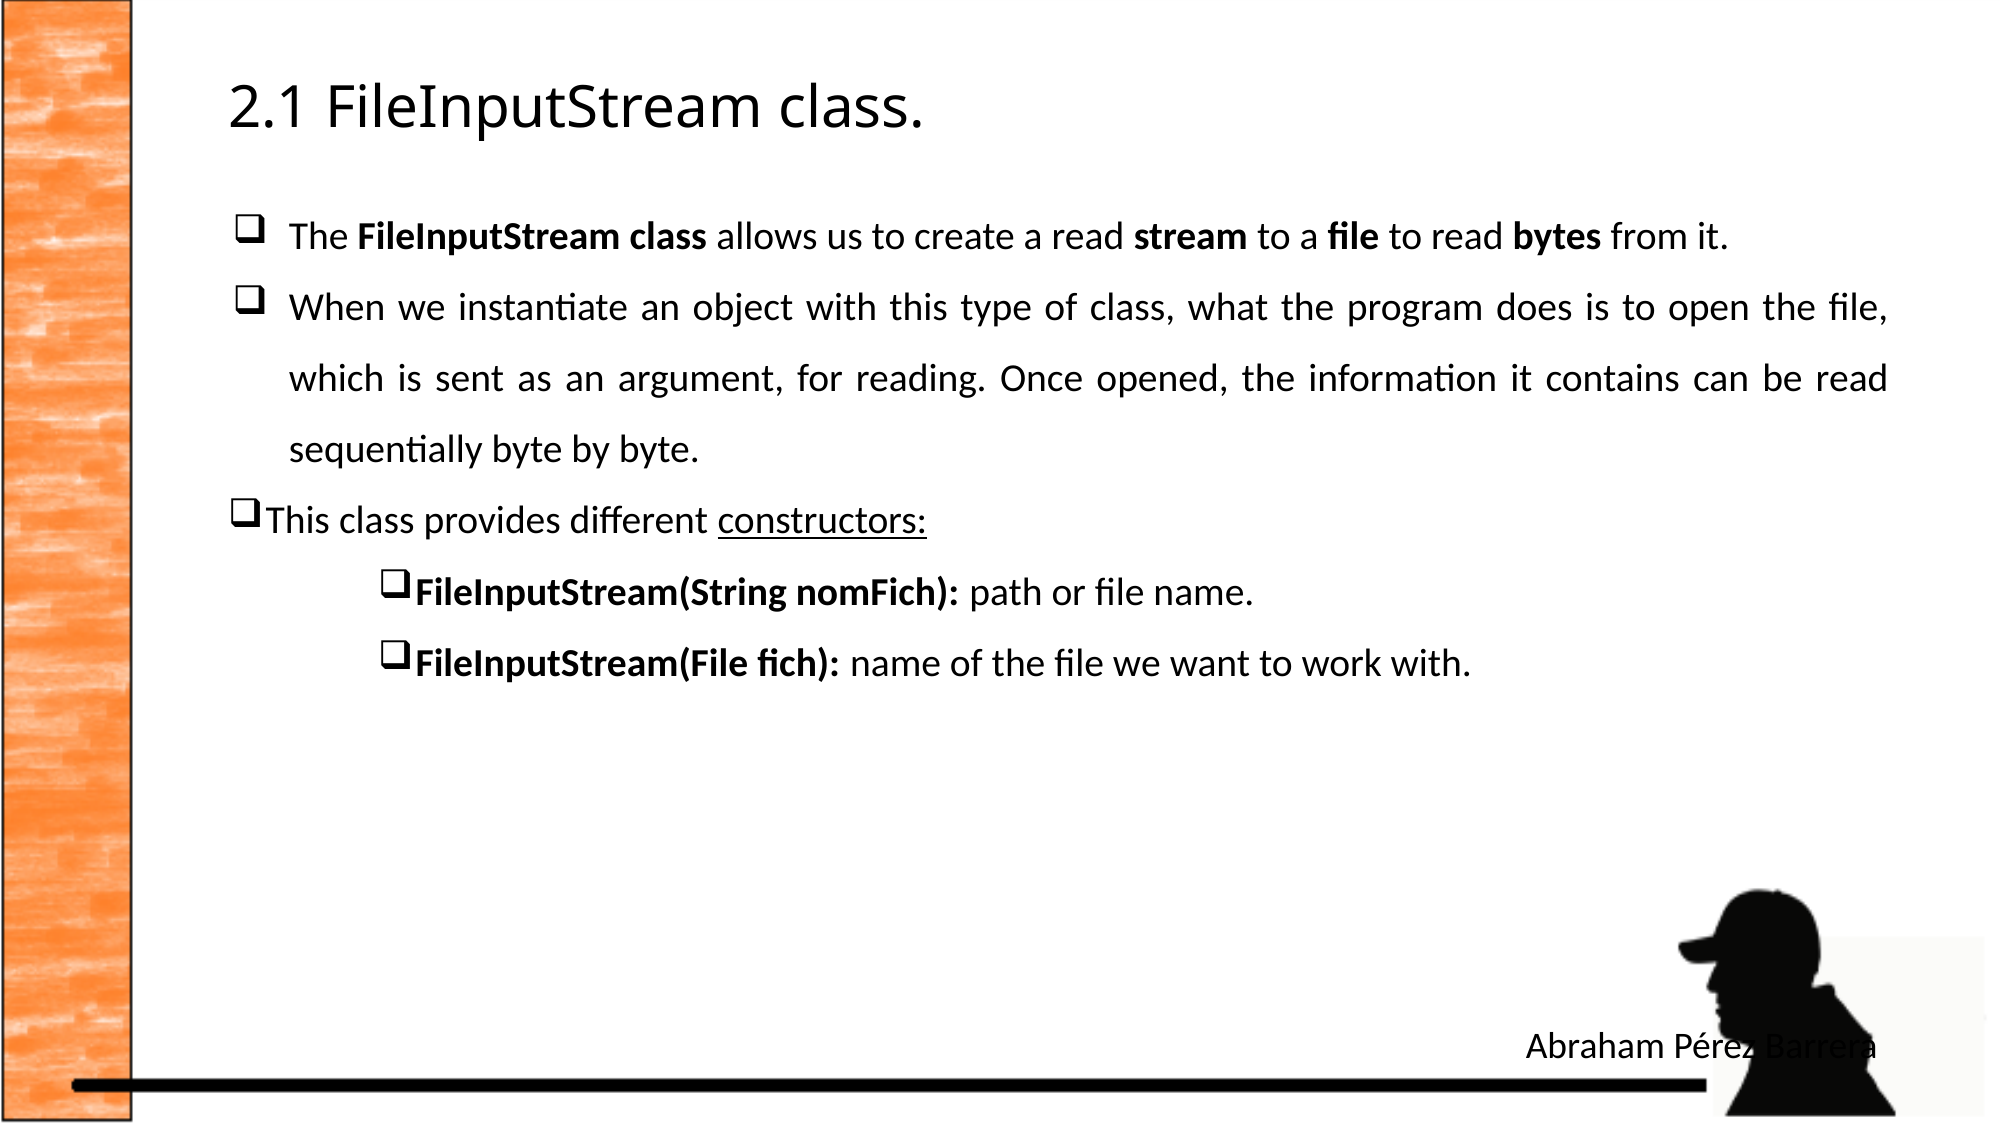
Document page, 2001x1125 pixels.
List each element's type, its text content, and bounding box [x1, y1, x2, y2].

list The FileInputStream class allows us to create a read stream to a file to read bytes from it. When we instantiate an object with this type of class, what the program does is to open the file, which is sent as an argument, for reading. Once opened, the information it contains can be read sequentially byte by byte. This class provides different constructors: FileInputStream(String nomFich): path or file name. FileInputStream(File fich): name of the file we want to work with. [213, 179, 1906, 1077]
title 2.1 FileInputStream class. [213, 37, 1383, 179]
picture [0, 0, 2001, 1125]
